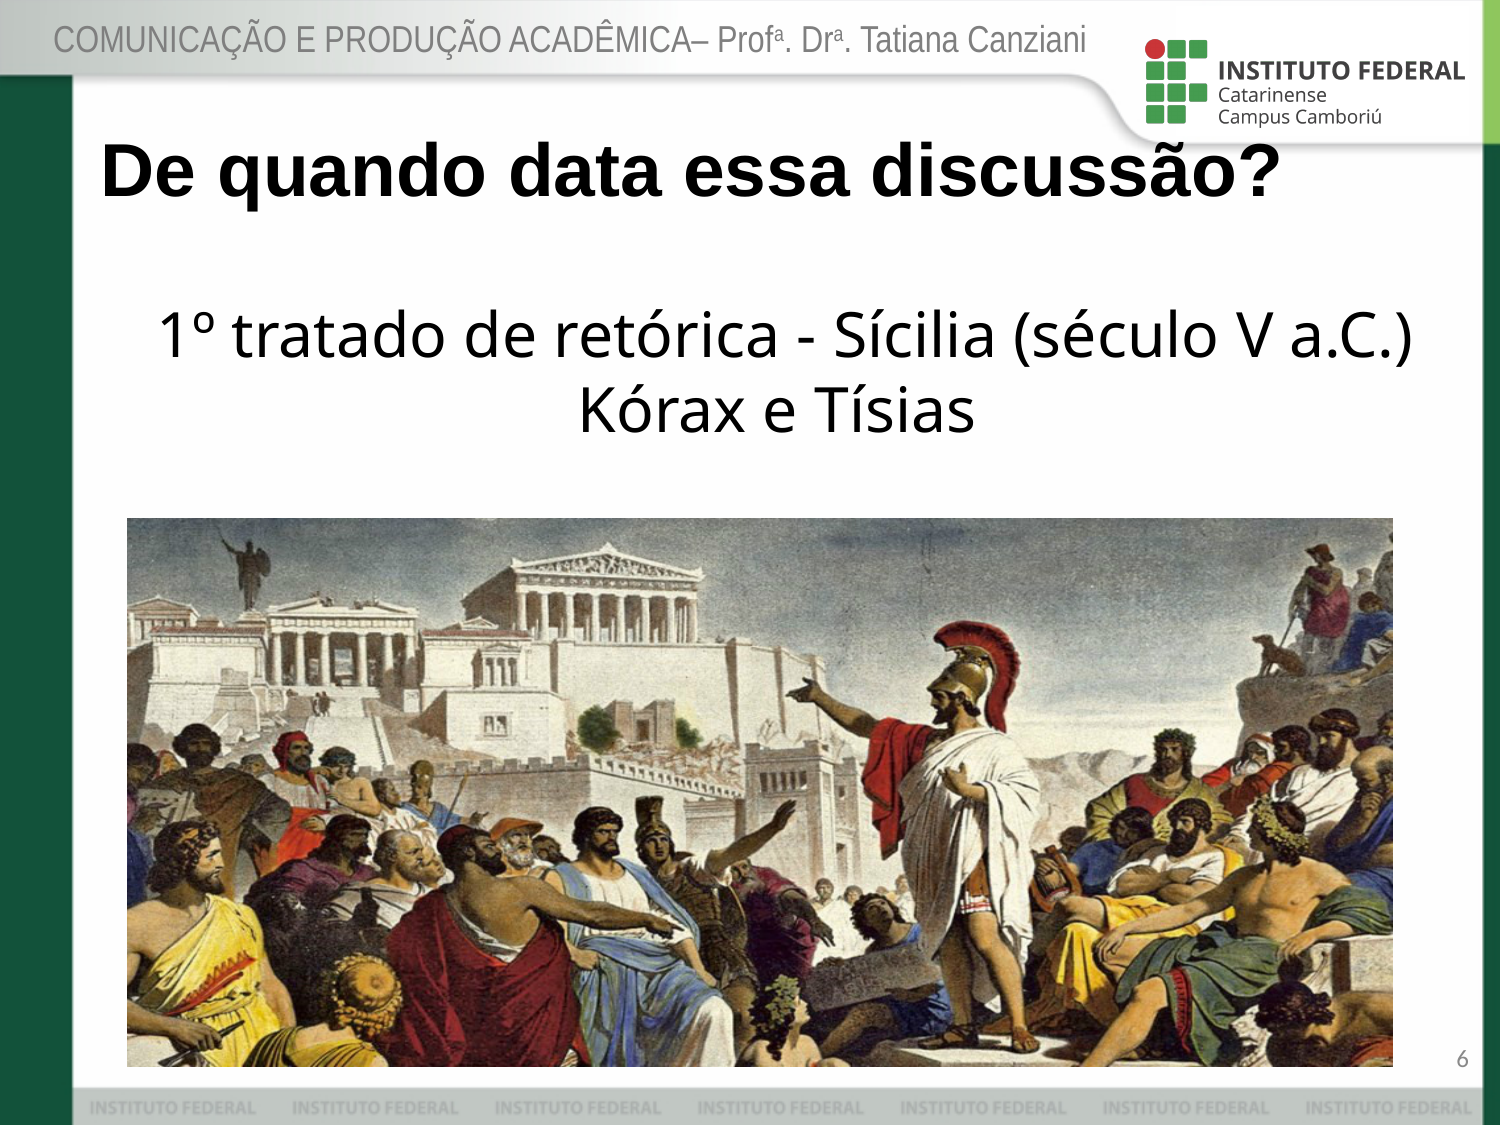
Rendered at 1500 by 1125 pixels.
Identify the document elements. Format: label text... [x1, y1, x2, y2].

text_box 1º tratado de retórica - Sícilia (século V a.C.) Kórax e Tísias [106, 280, 1465, 470]
text_box [84, 87, 1465, 261]
picture [0, 0, 1500, 1125]
text_box 6 [1146, 1027, 1484, 1088]
text_box De quando data essa discussão? [85, 106, 1415, 241]
text_box COMUNICAÇÃO E PRODUÇÃO ACADÊMICA– Profa. Dra. Tatiana Canziani [0, 7, 1140, 68]
